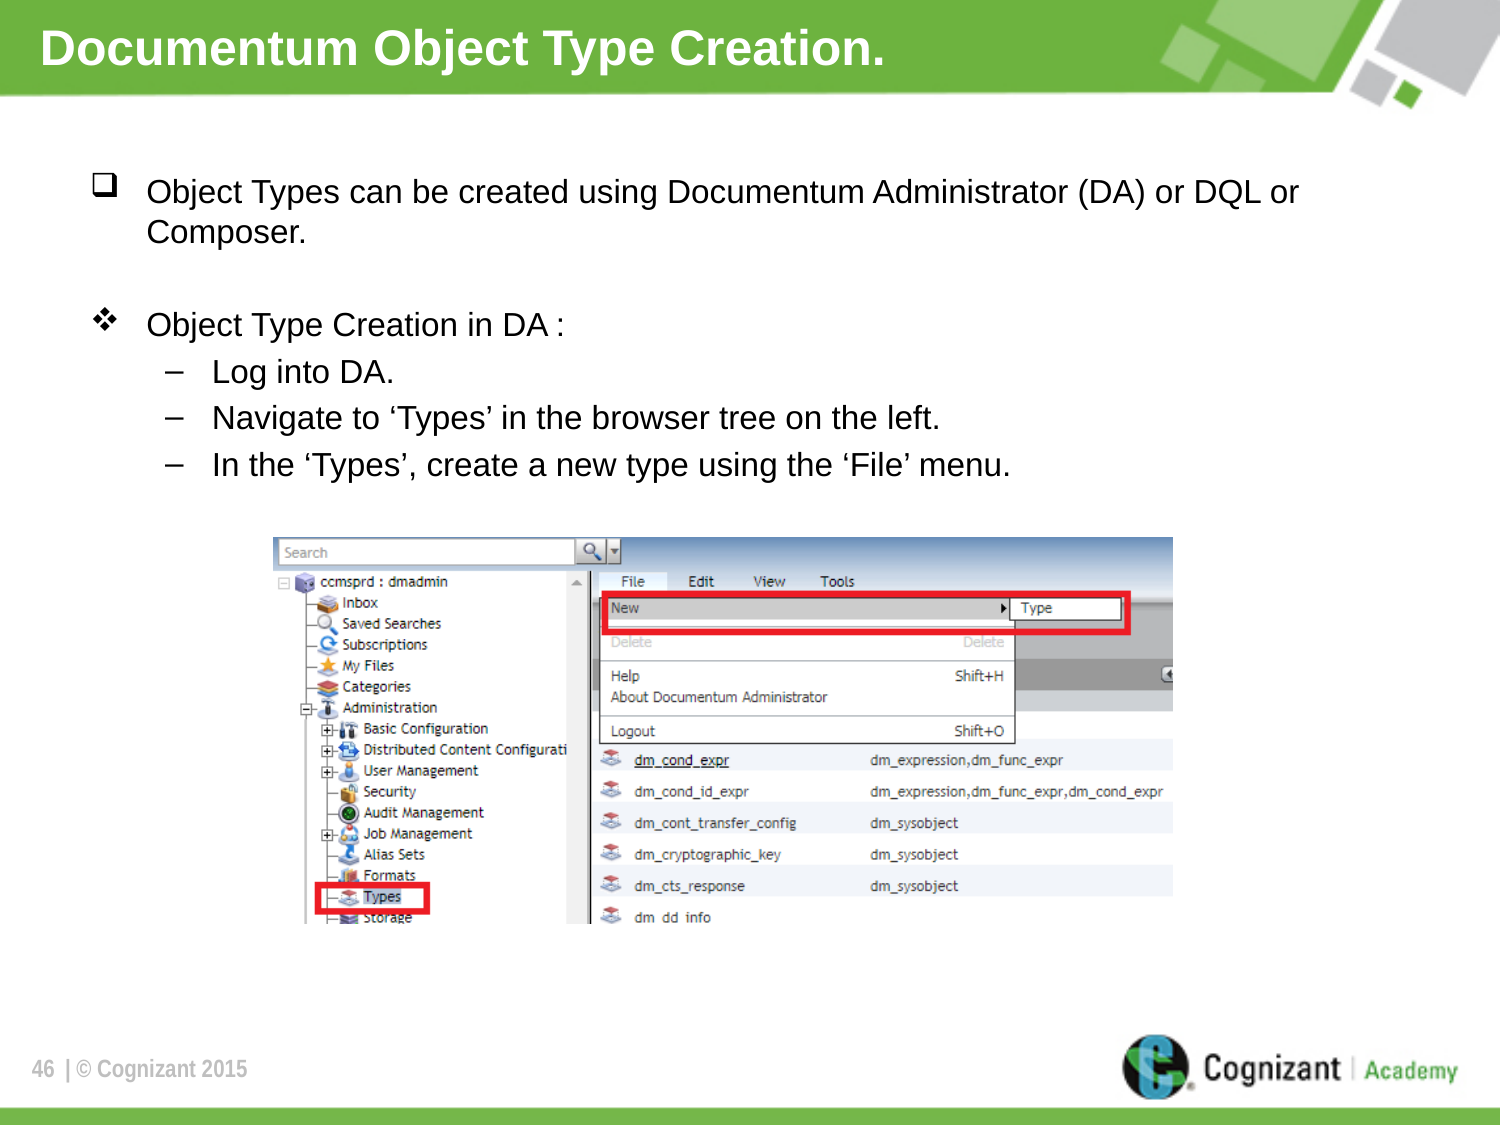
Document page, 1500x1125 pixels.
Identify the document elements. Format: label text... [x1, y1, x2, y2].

title Documentum Object Type Creation. [24, 3, 1200, 88]
picture [0, 0, 1500, 1125]
footer | © Cognizant 2015 [88, 1037, 275, 1098]
list Object Types can be created using Documentum Administrator (DA) or DQL or Composer. Object Type Creation in DA : Log into DA. Navigate to ‘Types’ in the browser tree on the left. In the ‘Types’, create a new type using the ‘File’ menu. [74, 162, 1426, 1006]
slide_number 46 [16, 1037, 88, 1098]
